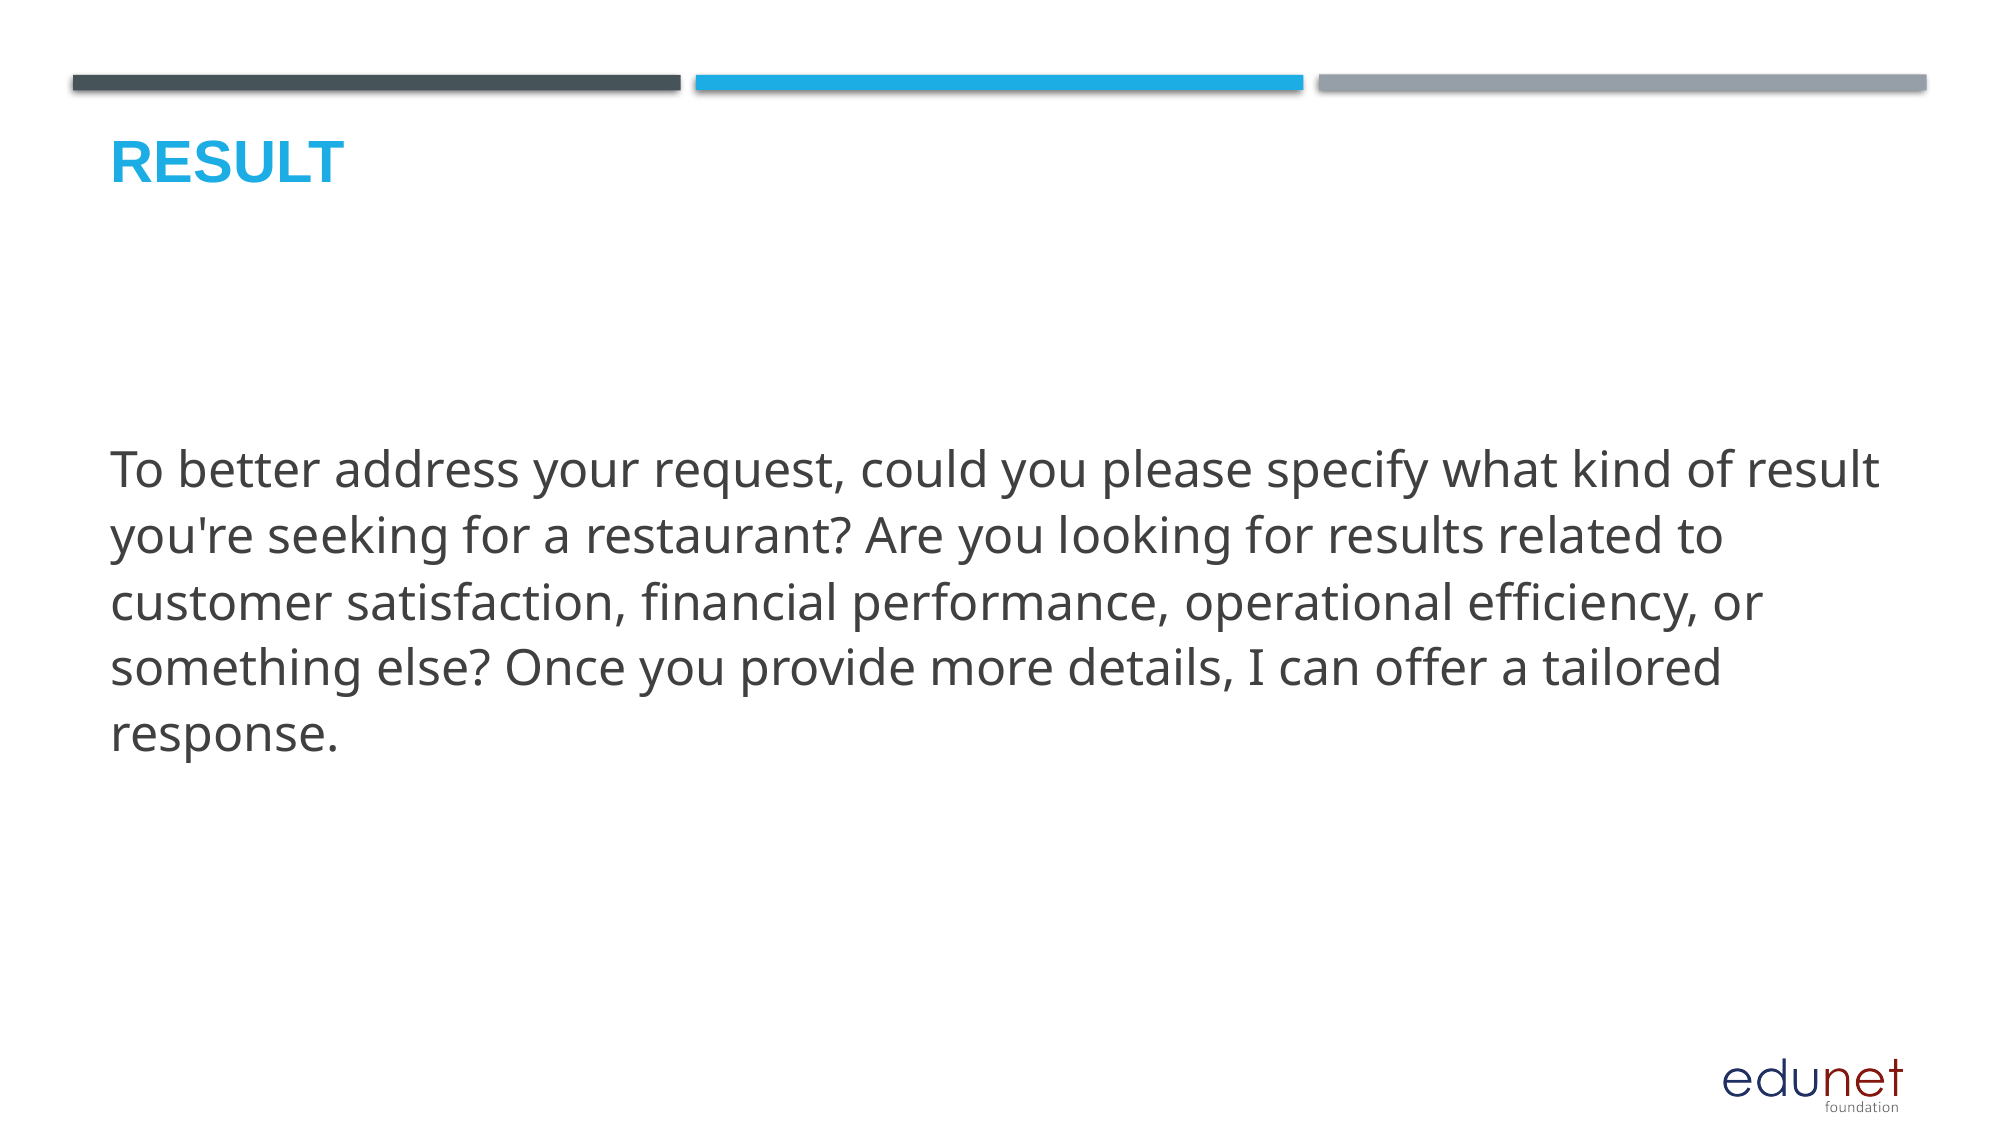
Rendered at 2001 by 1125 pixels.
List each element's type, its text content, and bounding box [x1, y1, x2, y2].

list To better address your request, could you please specify what kind of result you're seeking for a restaurant? Are you looking for results related to customer satisfaction, financial performance, operational efficiency, or something else? Once you provide more details, I can offer a tailored response. [95, 213, 1905, 981]
picture [1719, 1056, 1905, 1116]
title Result [95, 115, 1905, 203]
